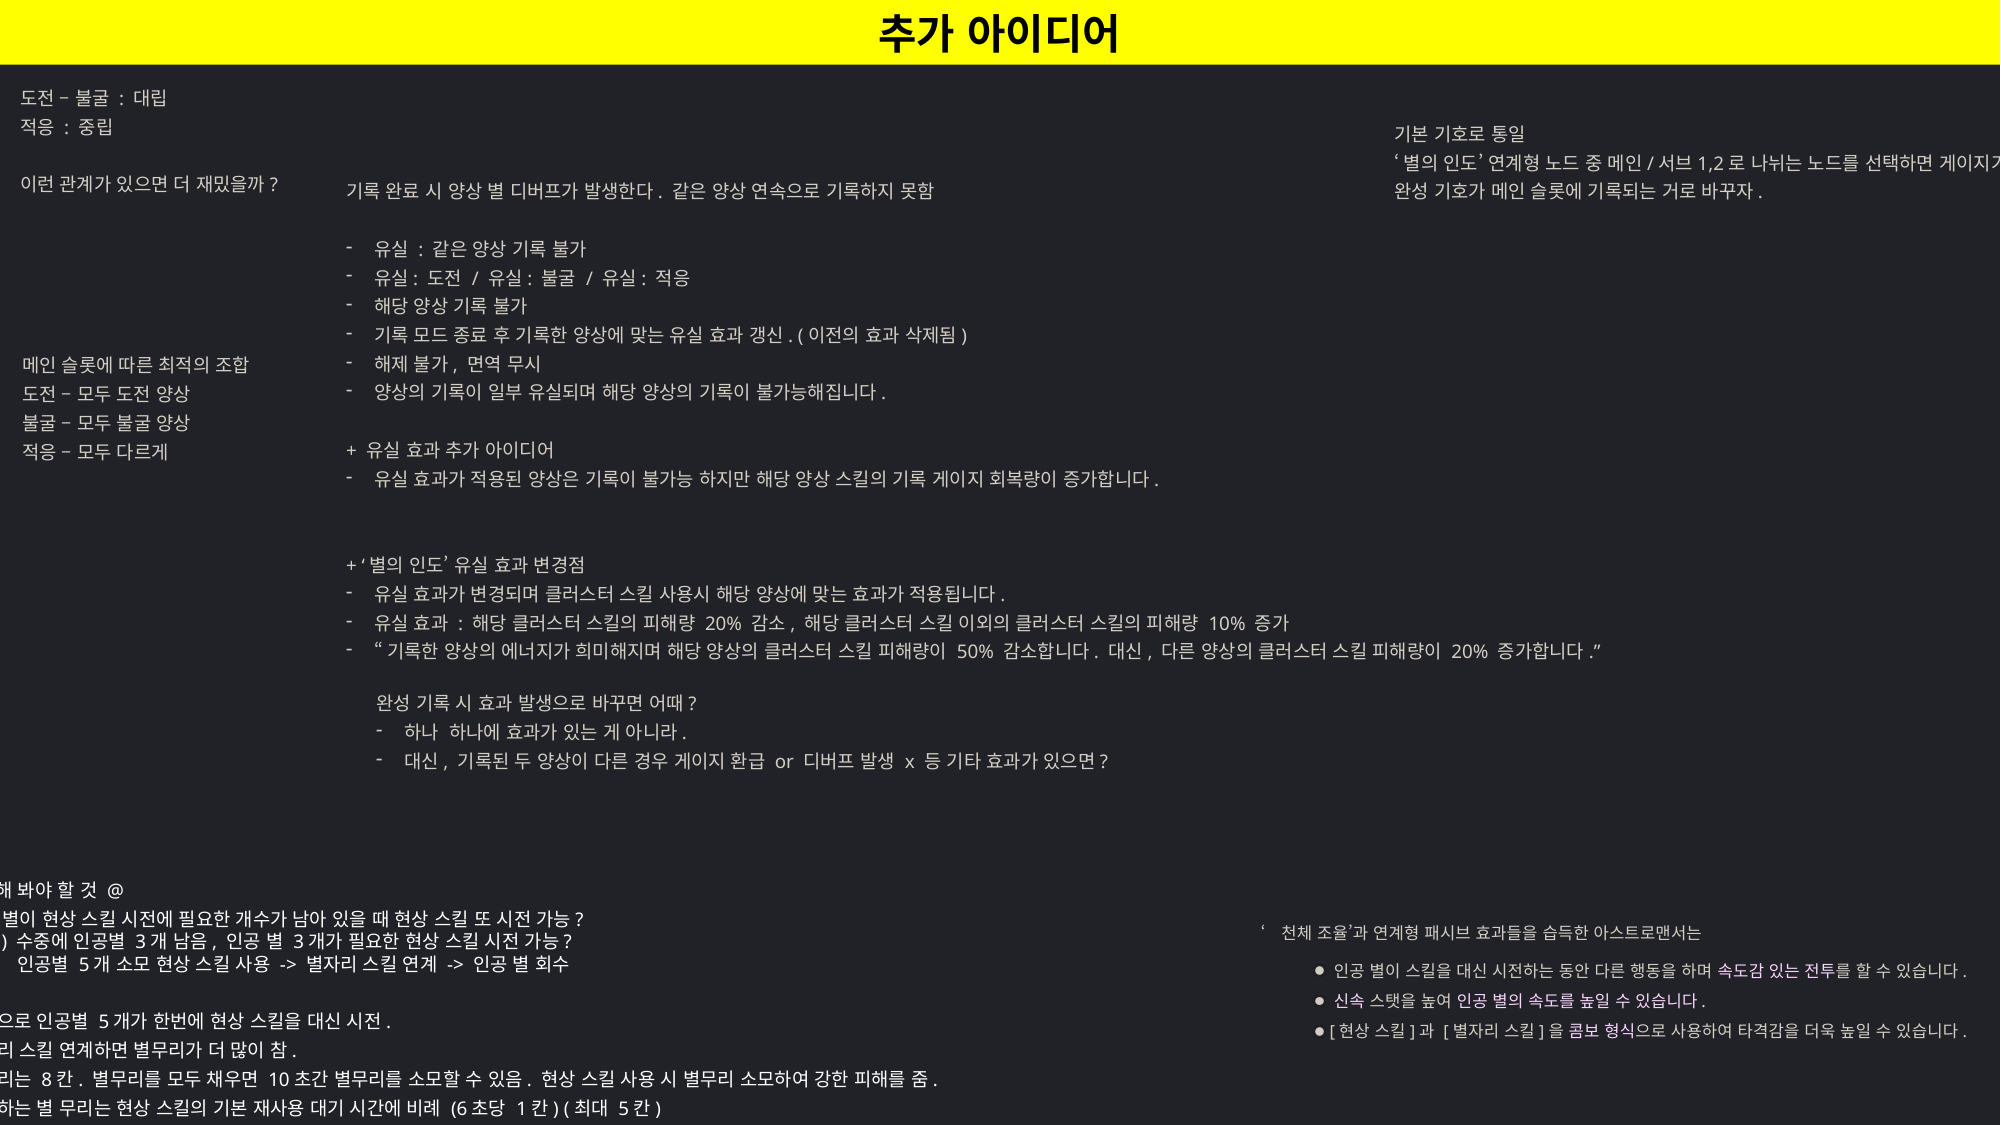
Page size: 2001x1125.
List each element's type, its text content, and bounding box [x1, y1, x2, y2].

text_box 추가 아이디어 [0, 0, 2000, 65]
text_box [1283, 914, 2000, 1051]
text_box 도전 – 불굴 : 대립 적응 : 중립 이런 관계가 있으면 더 재밌을까? [19, 79, 278, 232]
text_box @ 생각해 봐야 할 것 @ 인공 별이 현상 스킬 시전에 필요한 개수가 남아 있을 때 현상 스킬 또 시전 가능? 예시) 수중에 인공별 3개 남음, 인공 별 3개가 필요한 현상 스킬 시전 가능? 인공별 5개 소모 현상 스킬 사용 -> 별자리 스킬 연계 -> 인공 별 회수 기본으로 인공별 5개가 한번에 현상 스킬을 대신 시전. 별자리 스킬 연계하면 별무리가 더 많이 참. 별무리는 8칸. 별무리를 모두 채우면 10초간 별무리를 소모할 수 있음. 현상 스킬 사용 시 별무리 소모하여 강한 피해를 줌. 소모하는 별 무리는 현상 스킬의 기본 재사용 대기 시간에 비례 (6초당 1칸) (최대 5칸) 별자리 스킬 연계 시 1칸을 복구 해줌. 예시) 별무리 5칸 소모 -> 별자리 스킬 연계 -> 1칸 복구로 남은 별무리 4칸 -> 별무리 4칸 소모 -> 별자리 스킬 연계 -> 1칸 복구로 남은 별무리 1칸 인공 별의 시전 속도 = 캐릭터의 공격 속도 / 인공 별의 회수 속도 = 캐릭터의 이동 속도 ## 연계는 어떤 식으로 할 건데? ## 이펙트or모션이 변해? 효과만 적용 돼? -> 이러면 연계하는 의미가 단순 시스템만을 위한거니까 타격감을 보완한다는 점에 어긋나지. 연계 시 별자리 스킬이 시전 되지 않고 다른 스킬을 사용? 현상 스킬의 강화 or 새로운 모션의 스킬 or 별자리 스킬의 모션을 그대로 쓰지만 이펙트가 달라진다? 브레이커 평캔 : 일종의 연계 효과 (스킬 사용 후 평타 시 기본 공격의 마지막 타격이 발생) [0, 871, 1175, 1125]
text_box 완성 기록 시 효과 발생으로 바꾸면 어때? 하나 하나에 효과가 있는 게 아니라. 대신, 기록된 두 양상이 다른 경우 게이지 환급 or 디버프 발생 x 등 기타 효과가 있으면? [376, 684, 1108, 780]
text_box 기본 기호로 통일 ‘별의 인도’ 연계형 노드 중 메인/서브1,2로 나뉘는 노드를 선택하면 게이지가 변경되고 완성 기호가 메인 슬롯에 기록되는 거로 바꾸자. [1394, 115, 2000, 210]
text_box 메인 슬롯에 따른 최적의 조합 도전 – 모두 도전 양상 불굴 – 모두 불굴 양상 적응 – 모두 다르게 [22, 346, 250, 471]
text_box 기록 완료 시 양상 별 디버프가 발생한다. 같은 양상 연속으로 기록하지 못함 유실 : 같은 양상 기록 불가 유실: 도전 / 유실: 불굴 / 유실: 적응 해당 양상 기록 불가 기록 모드 종료 후 기록한 양상에 맞는 유실 효과 갱신. (이전의 효과 삭제됨) 해제 불가, 면역 무시 양상의 기록이 일부 유실되며 해당 양상의 기록이 불가능해집니다. + 유실 효과 추가 아이디어 유실 효과가 적용된 양상은 기록이 불가능 하지만 해당 양상 스킬의 기록 게이지 회복량이 증가합니다. + ‘별의 인도’ 유실 효과 변경점 유실 효과가 변경되며 클러스터 스킬 사용시 해당 양상에 맞는 효과가 적용됩니다. 유실 효과 : 해당 클러스터 스킬의 피해량 20% 감소, 해당 클러스터 스킬 이외의 클러스터 스킬의 피해량 10% 증가 “기록한 양상의 에너지가 희미해지며 해당 양상의 클러스터 스킬 피해량이 50% 감소합니다. 대신, 다른 양상의 클러스터 스킬 피해량이 20% 증가합니다.” [346, 172, 1601, 699]
